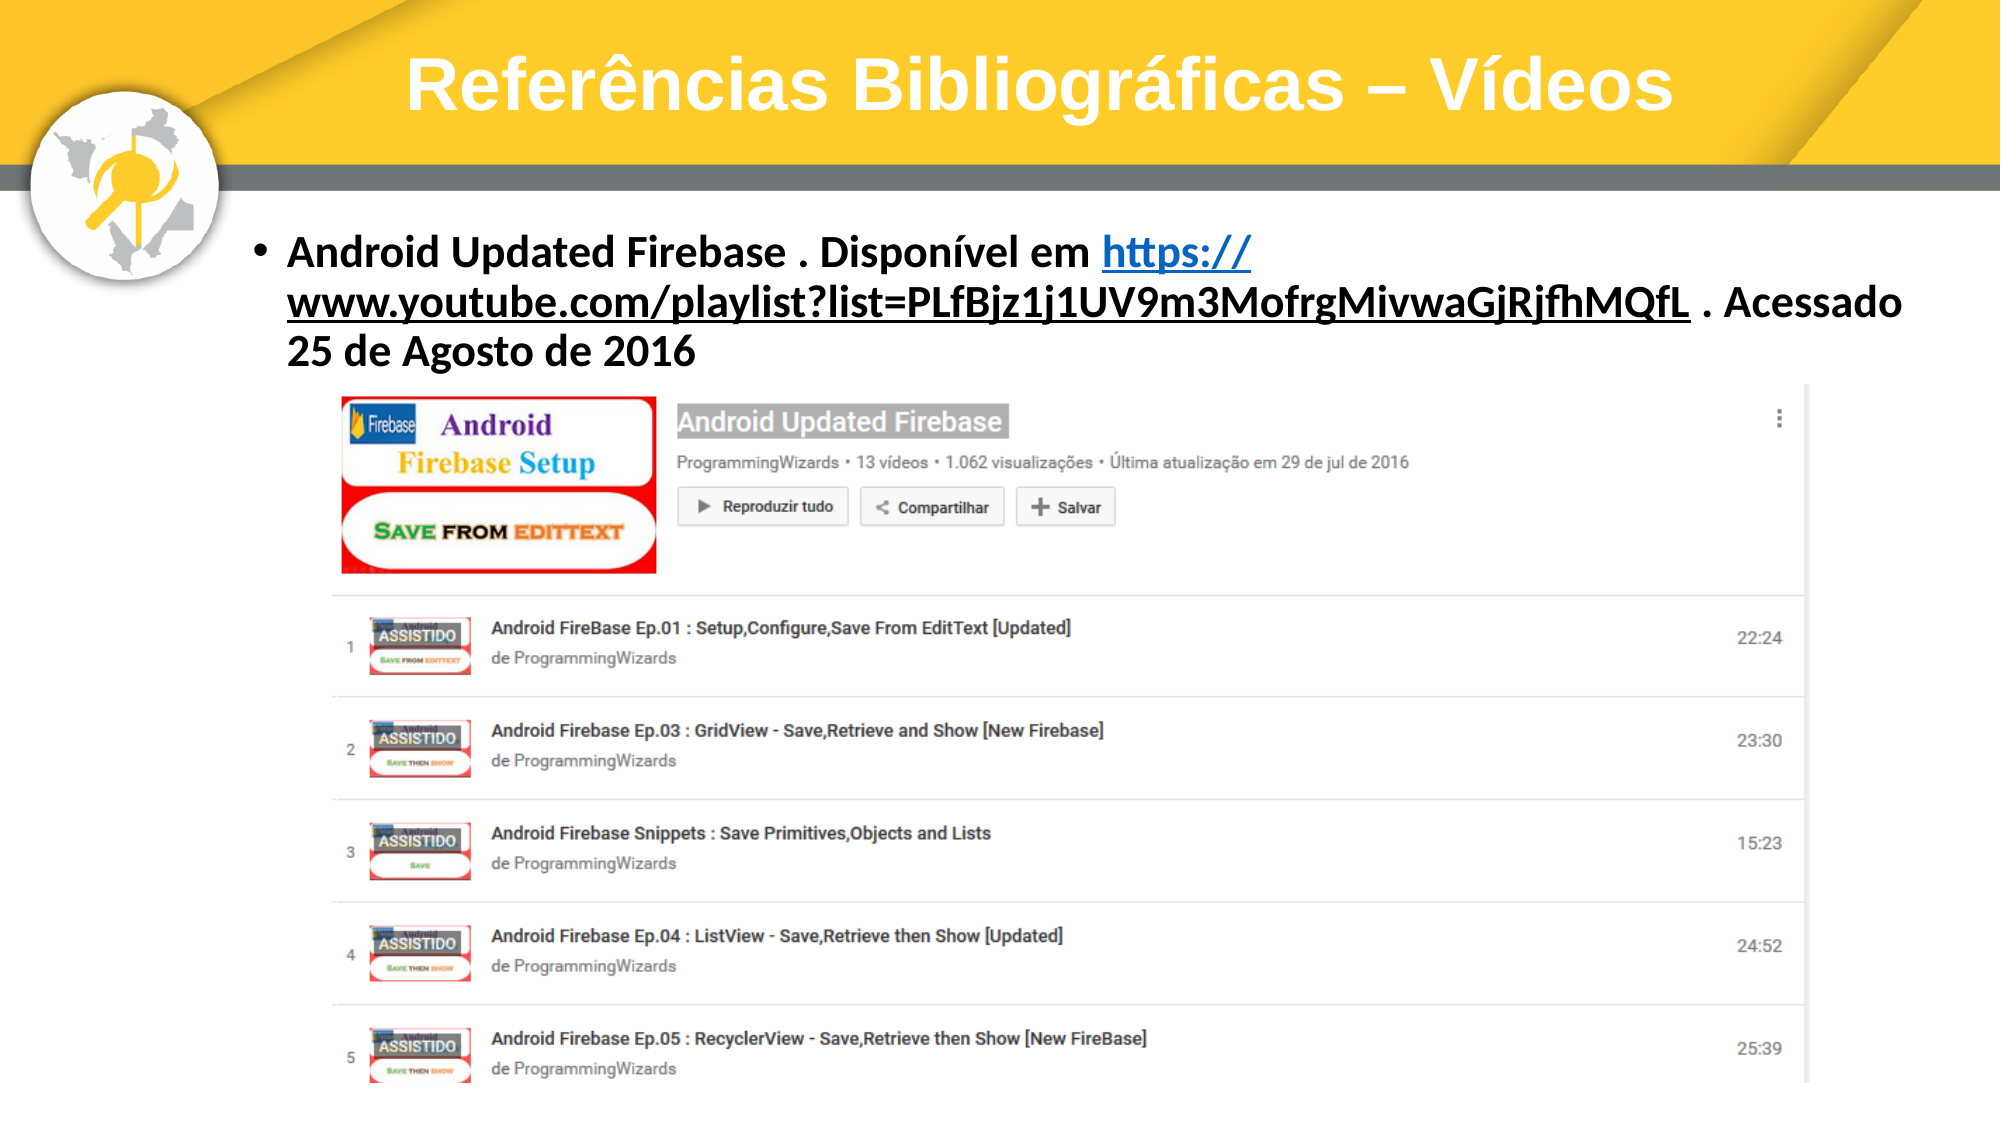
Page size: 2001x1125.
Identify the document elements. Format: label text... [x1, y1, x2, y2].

picture [332, 384, 1810, 1083]
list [0, 0, 2000, 308]
text_box Android Updated Firebase . Disponível em https://www.youtube.com/playlist?list=PLfBjz1j1UV9m3MofrgMivwaGjRjfhMQfL . Acessado 25 de Agosto de 2016 [237, 308, 1963, 385]
